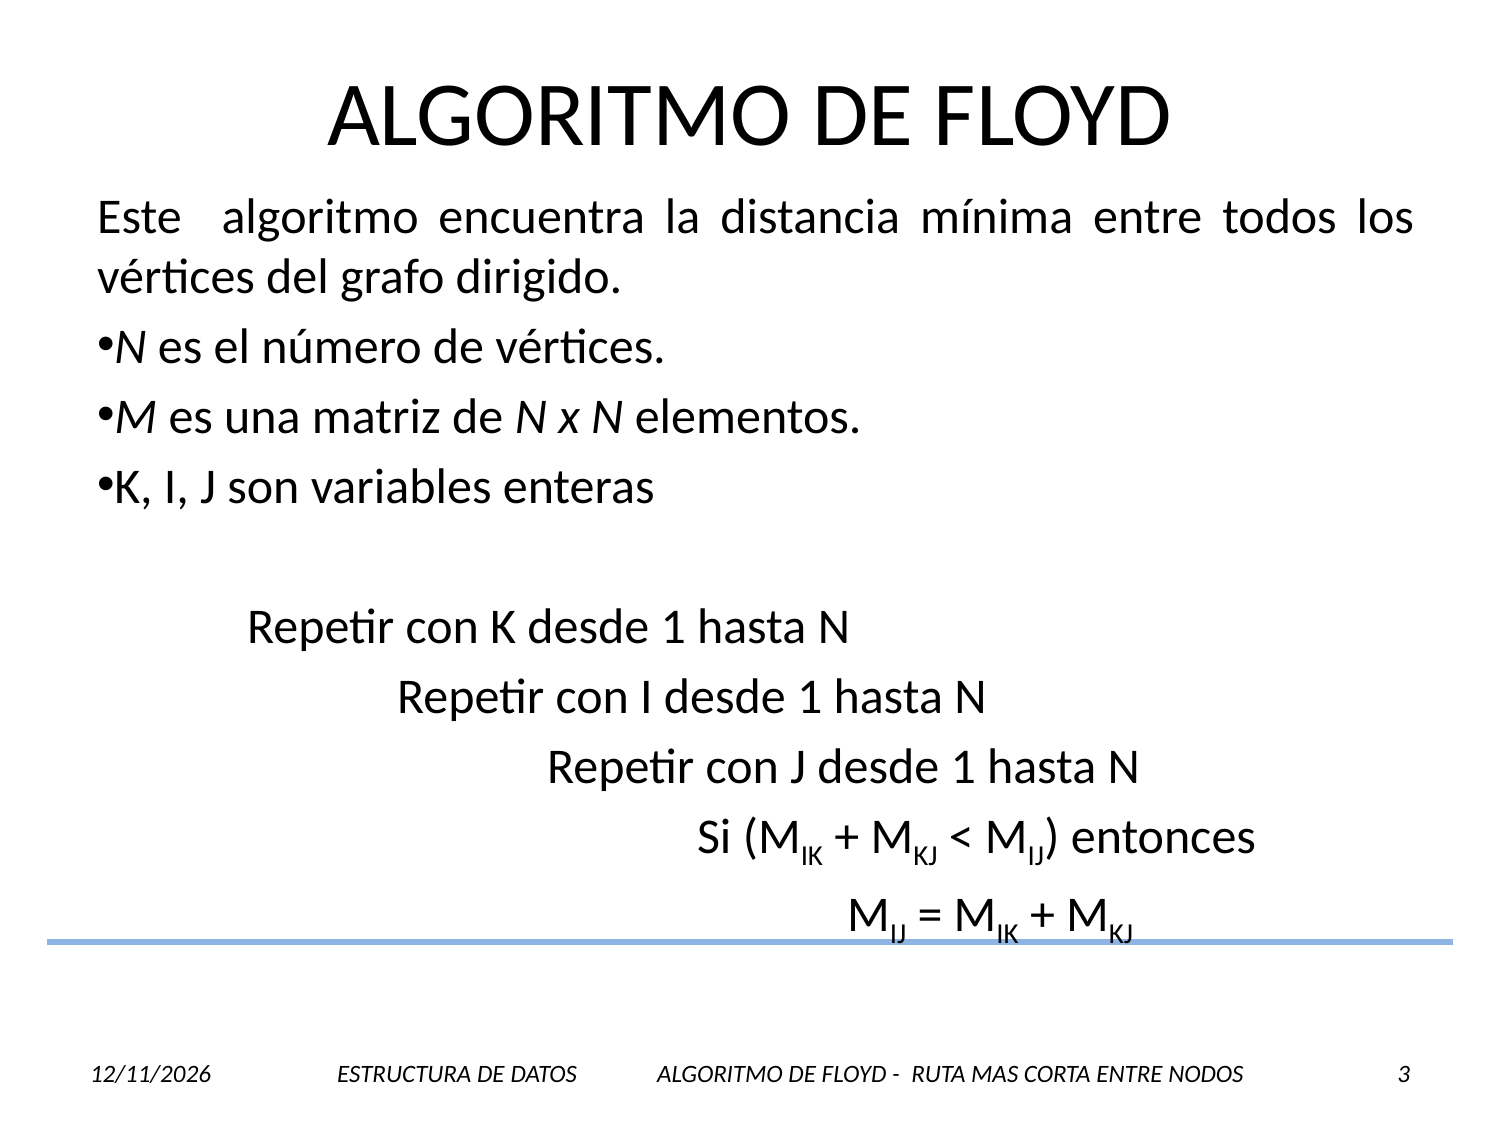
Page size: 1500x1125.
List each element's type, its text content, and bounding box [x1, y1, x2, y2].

subtitle Este algoritmo encuentra la distancia mínima entre todos los vértices del grafo dirigido. N es el número de vértices. M es una matriz de N x N elementos. K, I, J son variables enteras Repetir con K desde 1 hasta N Repetir con I desde 1 hasta N Repetir con J desde 1 hasta N Si (MIK + MKJ < MIJ) entonces MIJ = MIK + MKJ [81, 175, 1430, 1044]
title ALGORITMO DE FLOYD [112, 0, 1388, 175]
slide_number 3 [1324, 1042, 1425, 1103]
footer ESTRUCTURA DE DATOS ALGORITMO DE FLOYD - RUTA MAS CORTA ENTRE NODOS [269, 1042, 1313, 1103]
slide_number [75, 1042, 247, 1103]
